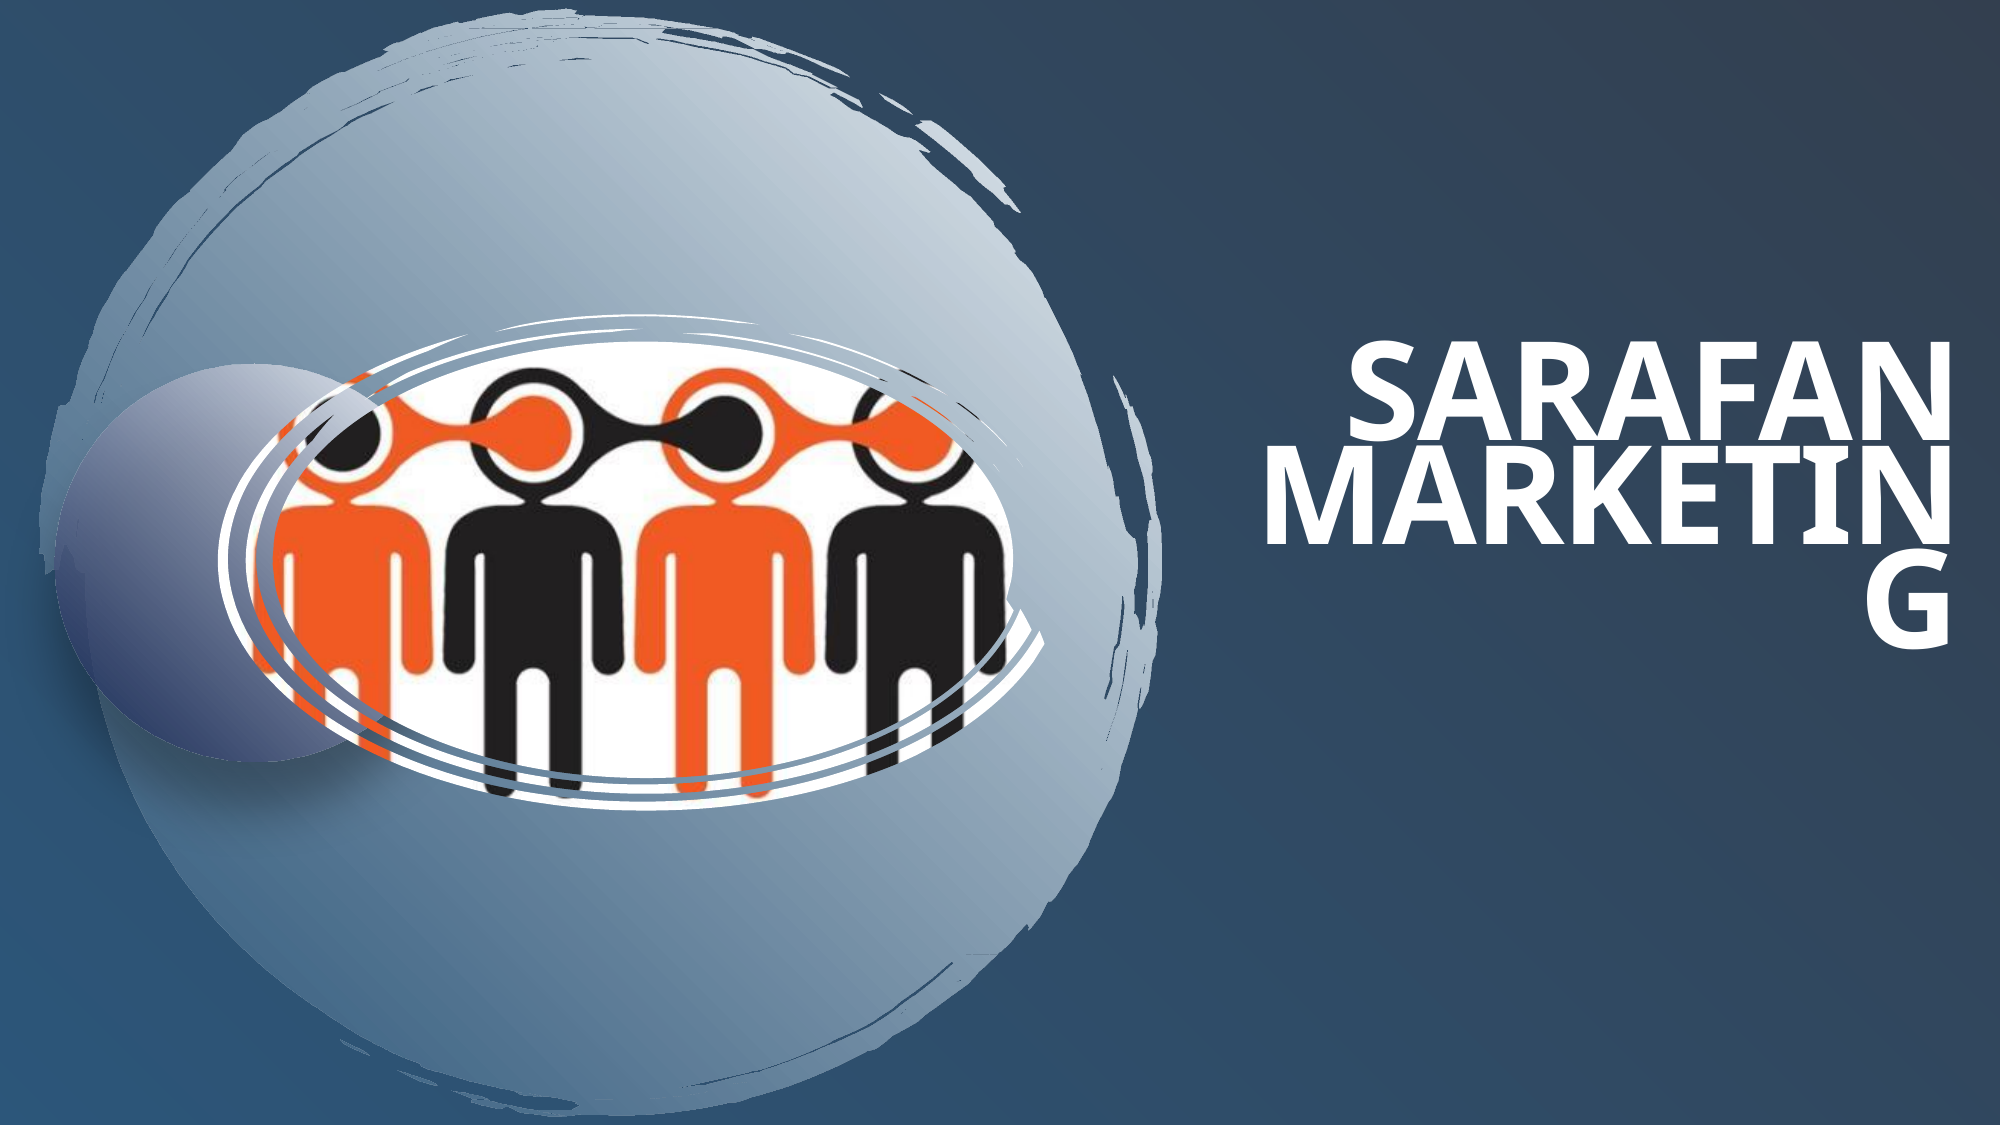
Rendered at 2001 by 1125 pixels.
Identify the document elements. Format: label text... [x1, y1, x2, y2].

text_box [53, 365, 217, 760]
picture [217, 314, 1045, 811]
title Sarafan marketing [1156, 334, 1960, 676]
